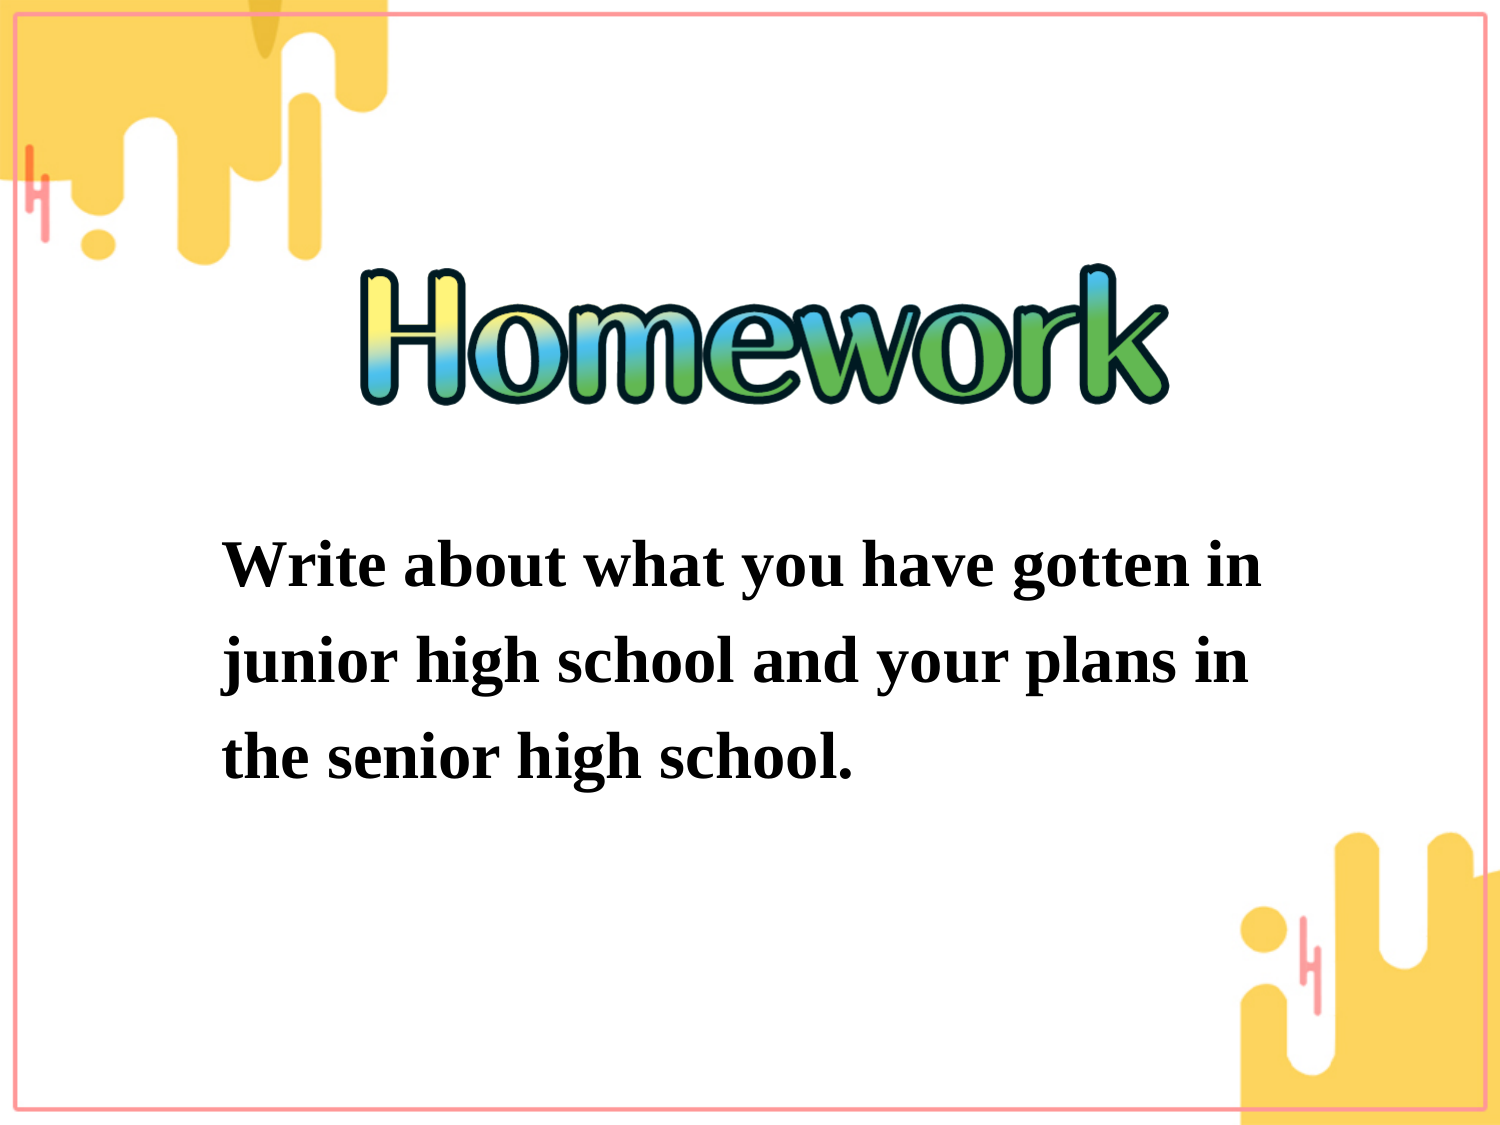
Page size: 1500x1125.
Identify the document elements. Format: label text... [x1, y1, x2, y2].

picture [0, 0, 1500, 1125]
list Write about what you have gotten in junior high school and your plans in the senior high school. [206, 496, 1365, 792]
